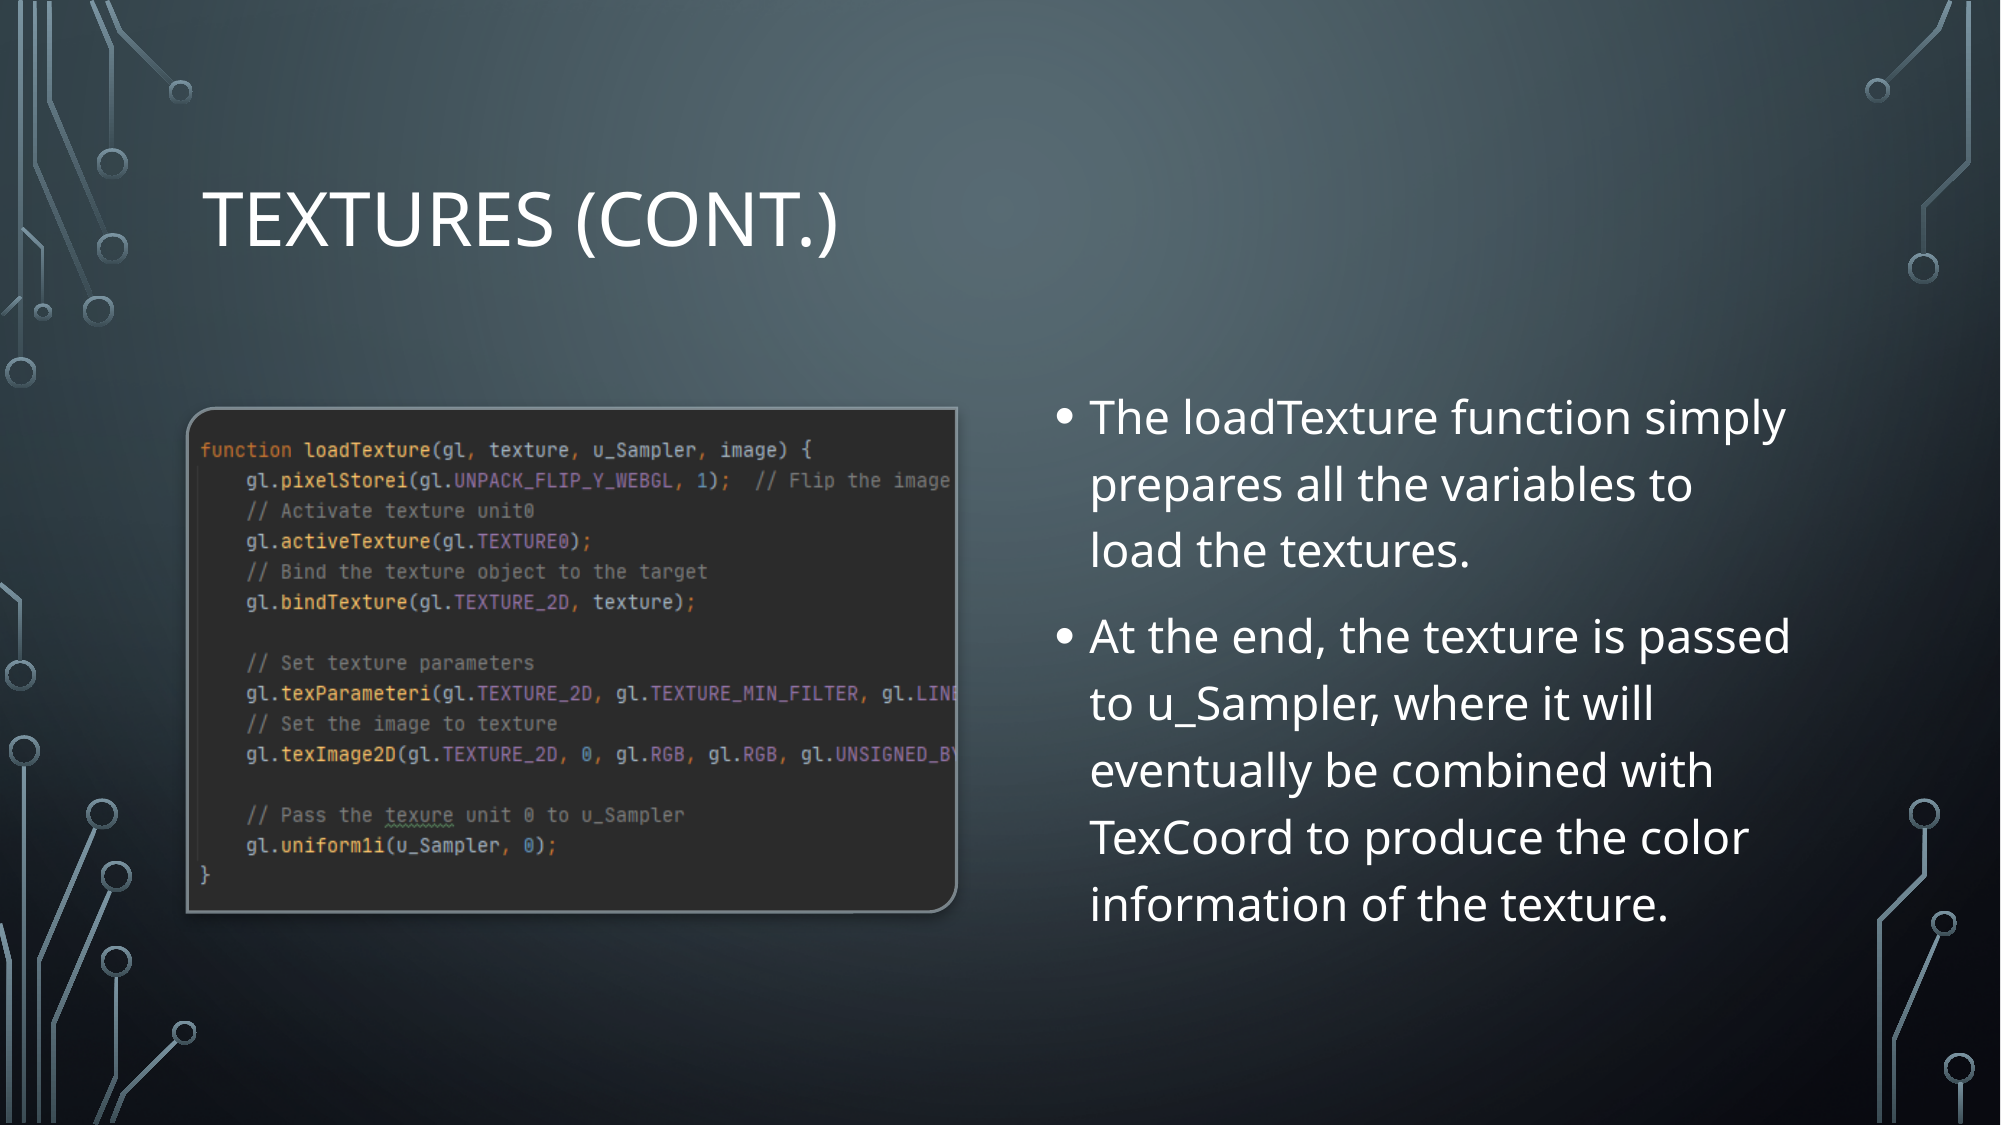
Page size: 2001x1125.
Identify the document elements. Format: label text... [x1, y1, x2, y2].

picture [186, 408, 957, 913]
list The loadTexture function simply prepares all the variables to load the textures. At the end, the texture is passed to u_Sampler, where it will eventually be combined with TexCoord to produce the color information of the texture. [1039, 369, 1813, 950]
title Textures (cont.) [187, 101, 1813, 344]
